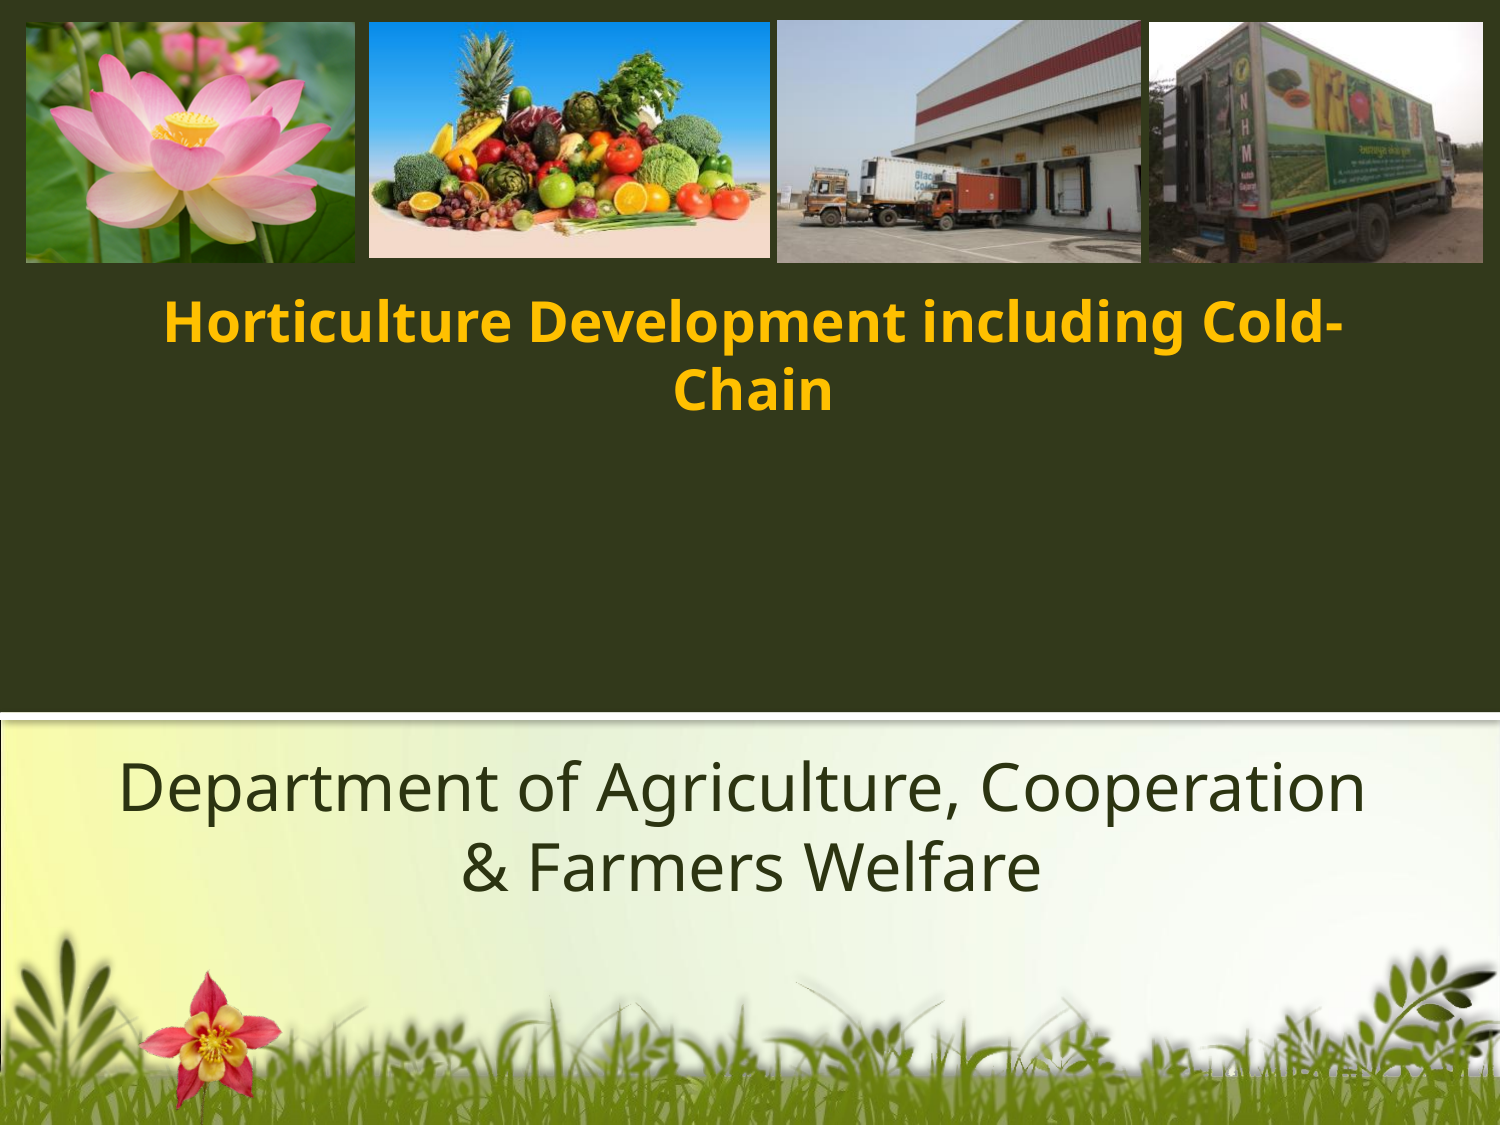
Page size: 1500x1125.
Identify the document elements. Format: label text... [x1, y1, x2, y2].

picture [369, 22, 770, 259]
text_box Department of Agriculture, Cooperation & Farmers Welfare [30, 737, 1475, 913]
picture [1149, 22, 1483, 263]
picture [0, 720, 1500, 1125]
picture [777, 20, 1141, 263]
title Horticulture Development including Cold-Chain [87, 285, 1413, 493]
picture [26, 22, 355, 263]
